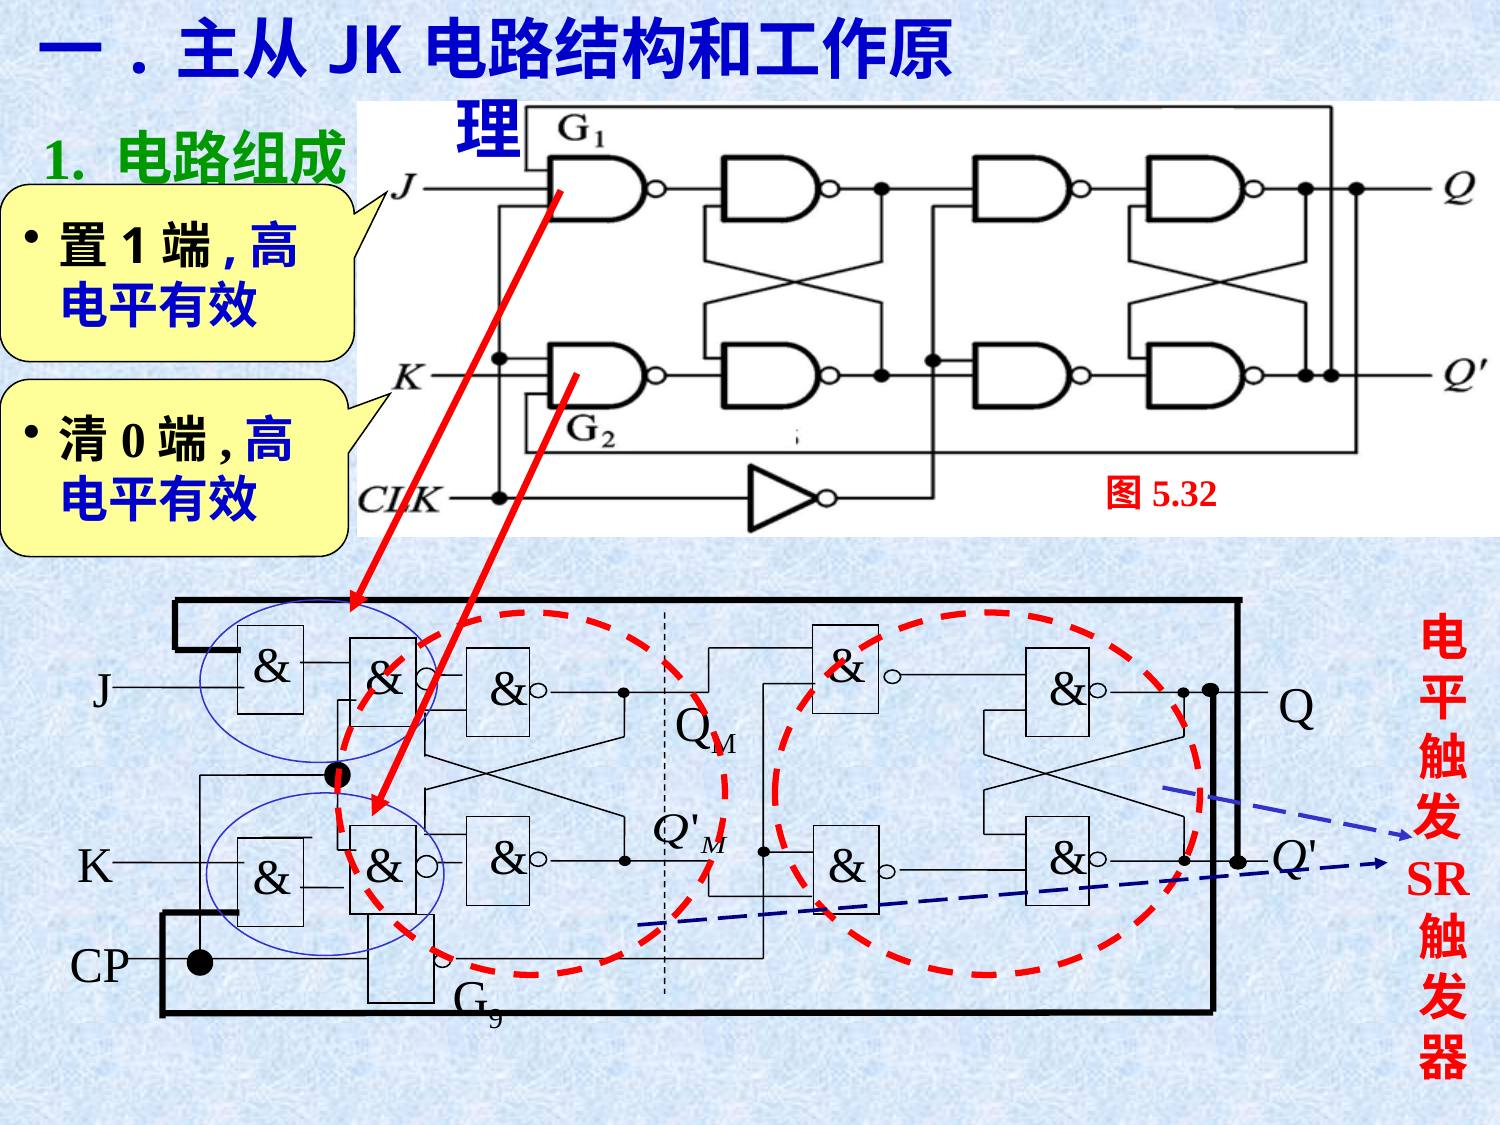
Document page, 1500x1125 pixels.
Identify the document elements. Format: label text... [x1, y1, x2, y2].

text_box 置1端,高电平有效 [0, 184, 352, 362]
text_box 1. 电路组成 [0, 113, 352, 199]
picture [0, 0, 1500, 1125]
text_box 清0端,高电平有效 [0, 379, 352, 557]
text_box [637, 787, 1413, 926]
text_box 一.主从JK电路结构和工作原理 [0, 0, 993, 113]
text_box 电平触发SR触发器 [1387, 597, 1500, 1093]
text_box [37, 599, 1324, 1034]
